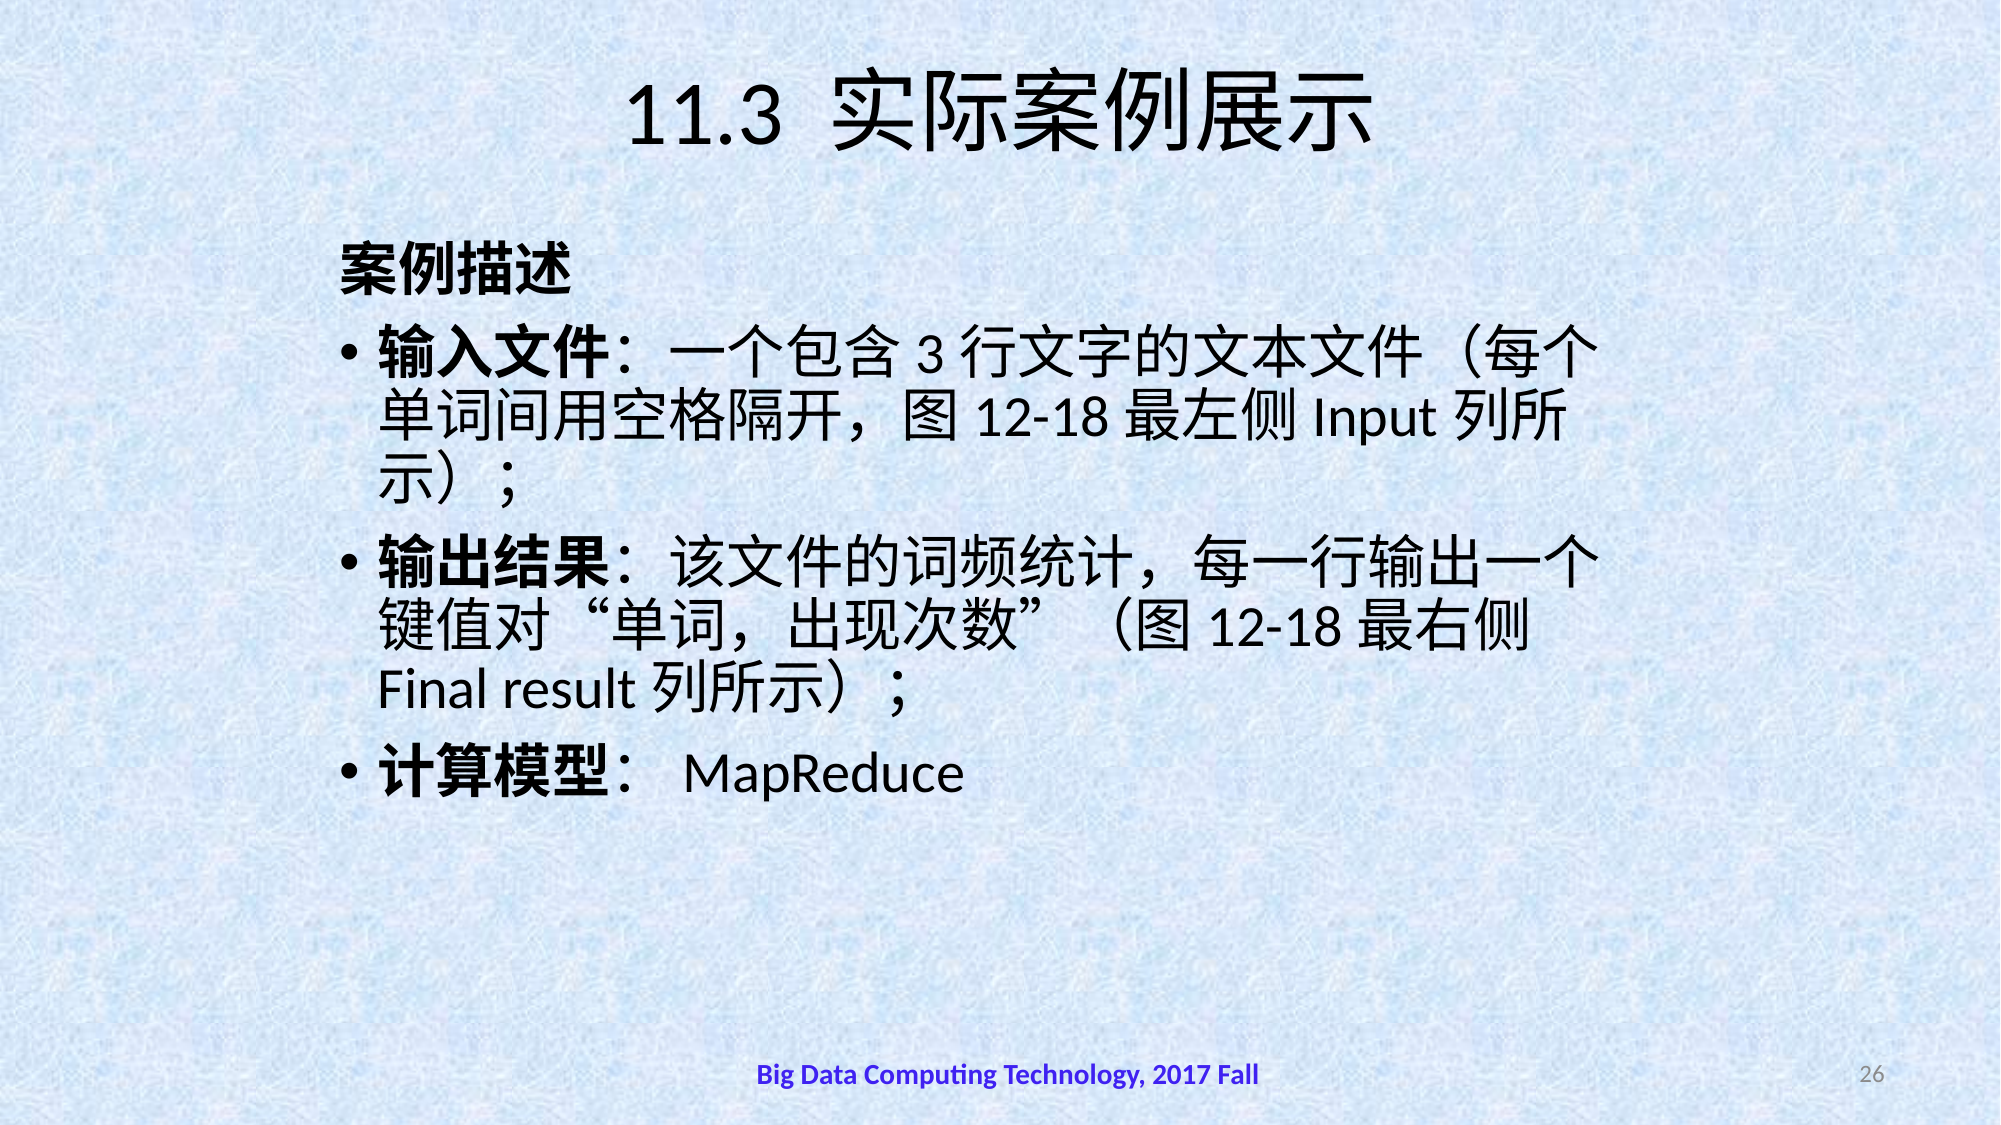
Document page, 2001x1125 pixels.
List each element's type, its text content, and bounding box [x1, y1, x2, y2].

text_box 案例描述 输入文件：一个包含3行文字的文本文件（每个单词间用空格隔开，图12-18最左侧Input列所示）； 输出结果：该文件的词频统计，每一行输出一个键值对“单词，出现次数”（图12-18最右侧Final result列所示）； 计算模型：MapReduce [324, 232, 1638, 938]
title 11.3 实际案例展示 [99, 45, 1900, 233]
slide_number 26 [1433, 1042, 1900, 1103]
footer Big Data Computing Technology, 2017 Fall [633, 1042, 1384, 1103]
picture [0, 0, 2001, 1125]
